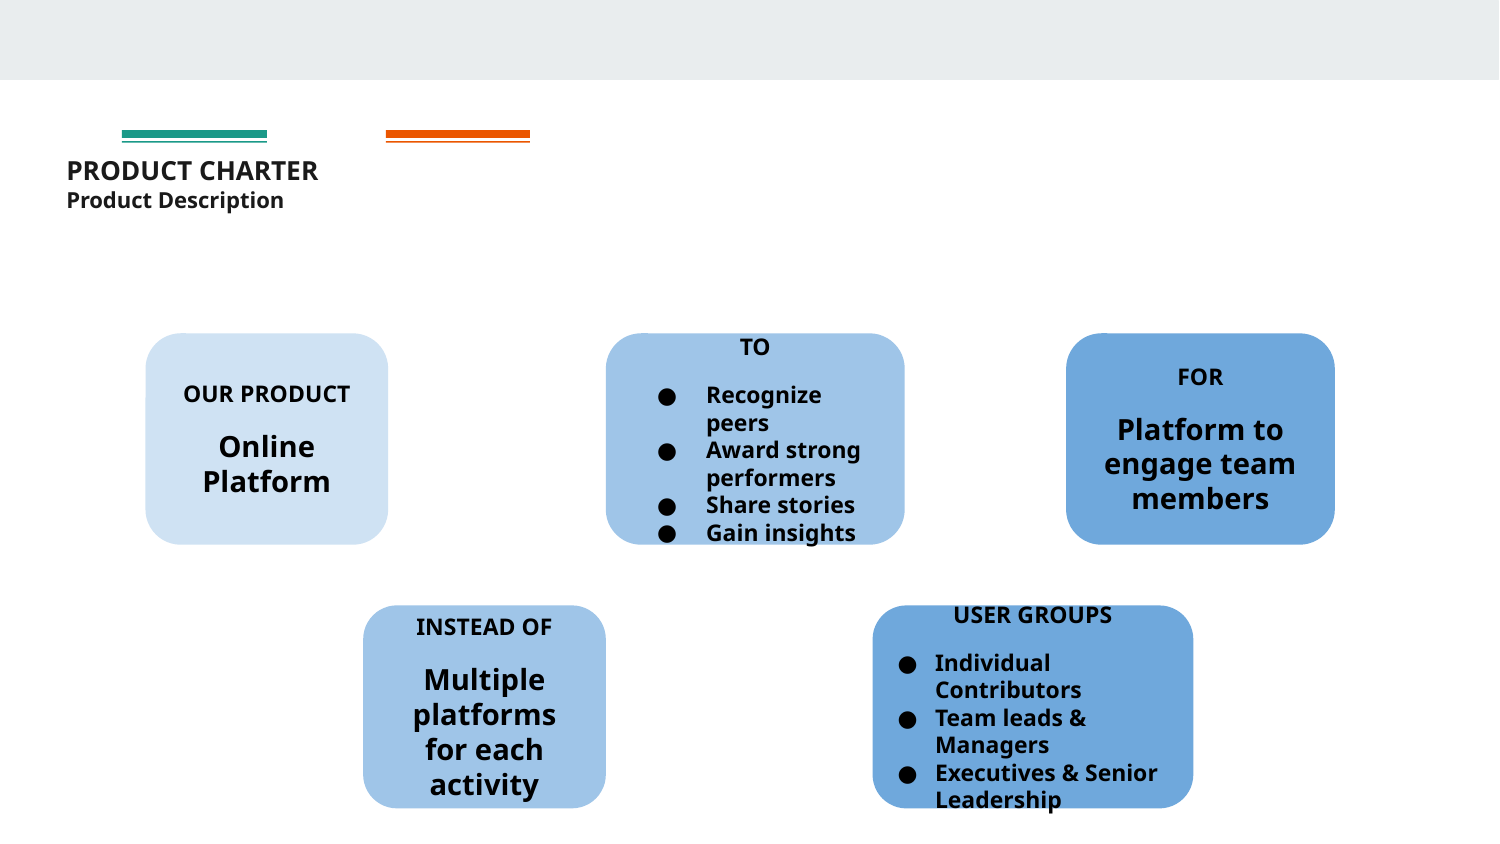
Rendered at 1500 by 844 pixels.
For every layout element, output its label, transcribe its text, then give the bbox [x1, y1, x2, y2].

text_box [60, 132, 591, 140]
title PRODUCT CHARTER Product Description [51, 139, 1313, 228]
text_box USER GROUPS Individual Contributors Team leads & Managers Executives & Senior Leadership [872, 605, 1194, 809]
text_box FOR Platform to engage team members [1066, 333, 1335, 545]
text_box OUR PRODUCT Online Platform [145, 333, 389, 545]
text_box INSTEAD OF Multiple platforms for each activity [363, 605, 606, 809]
text_box TO Recognize peers Award strong performers Share stories Gain insights [605, 333, 905, 545]
text_box [0, 0, 1499, 80]
